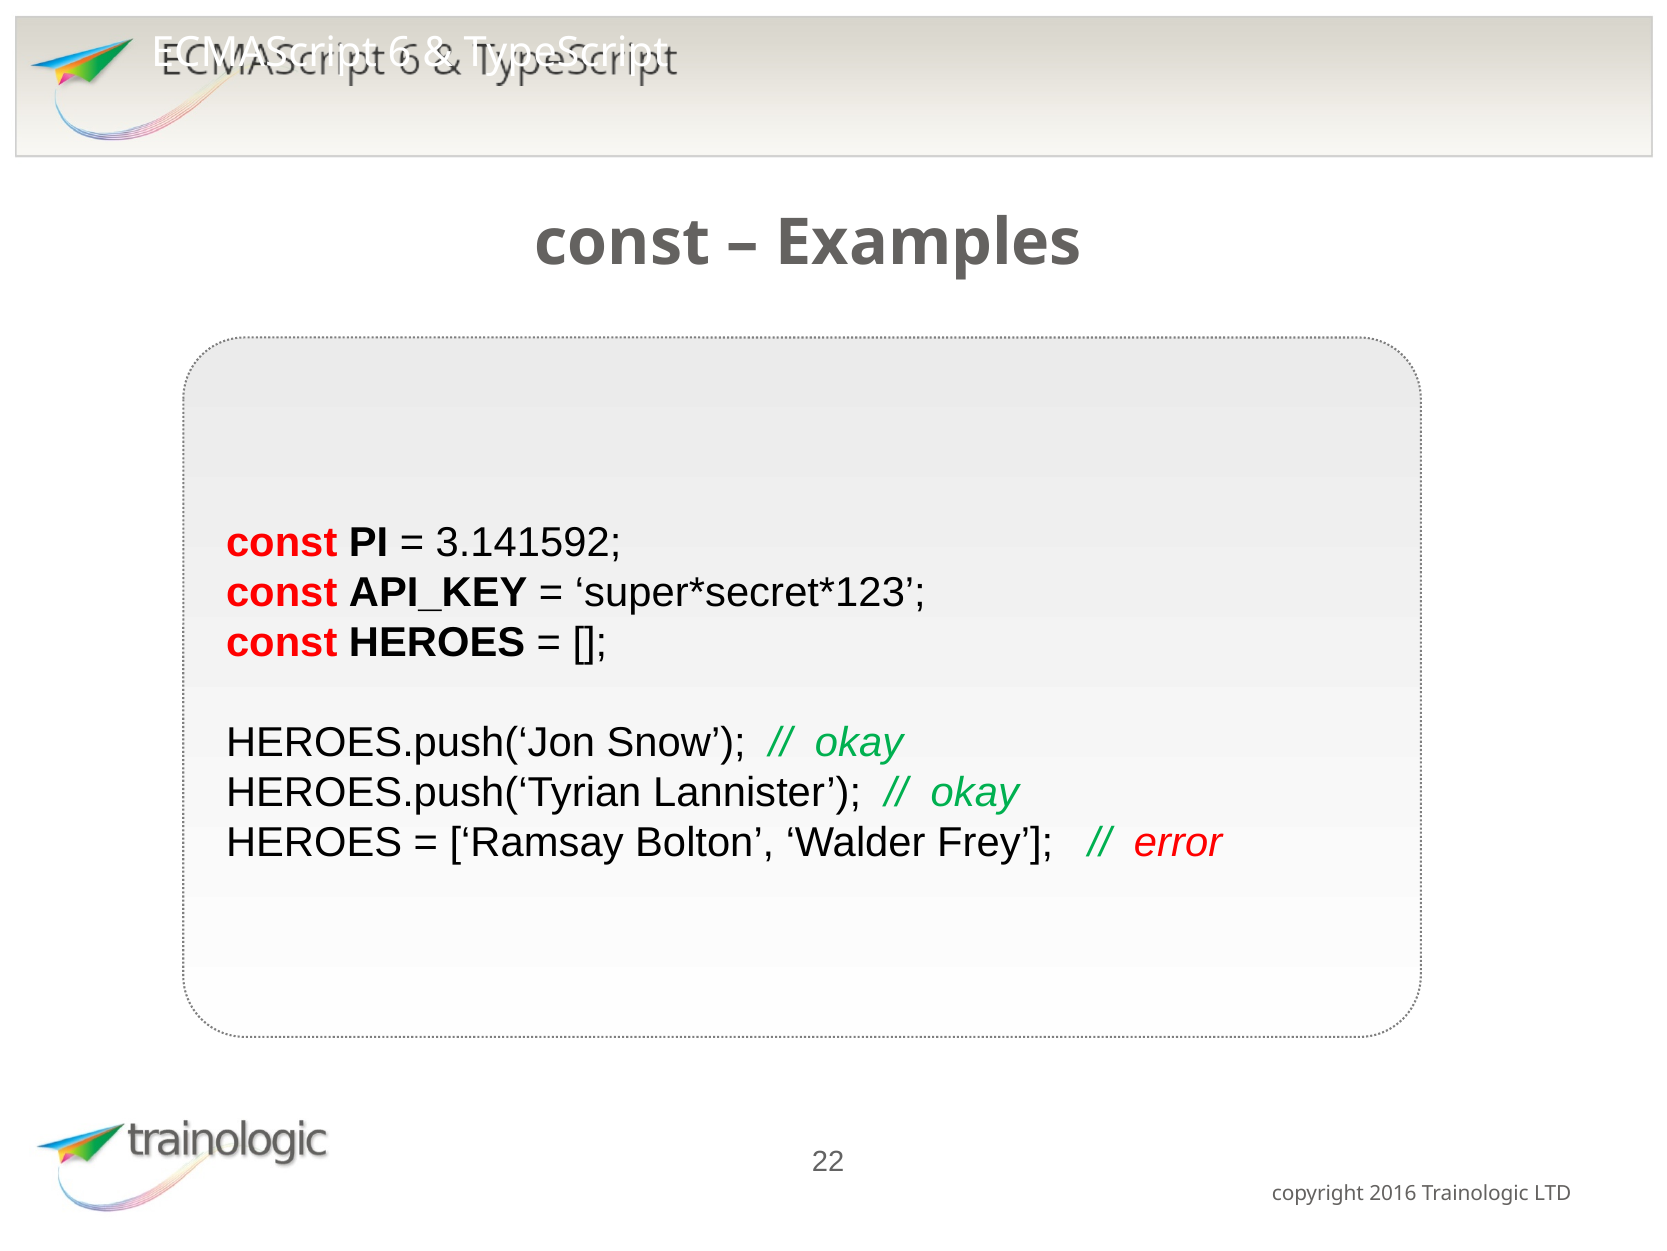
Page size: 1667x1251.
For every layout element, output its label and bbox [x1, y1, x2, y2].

picture [0, 0, 1667, 1250]
text_box [183, 337, 1422, 1063]
